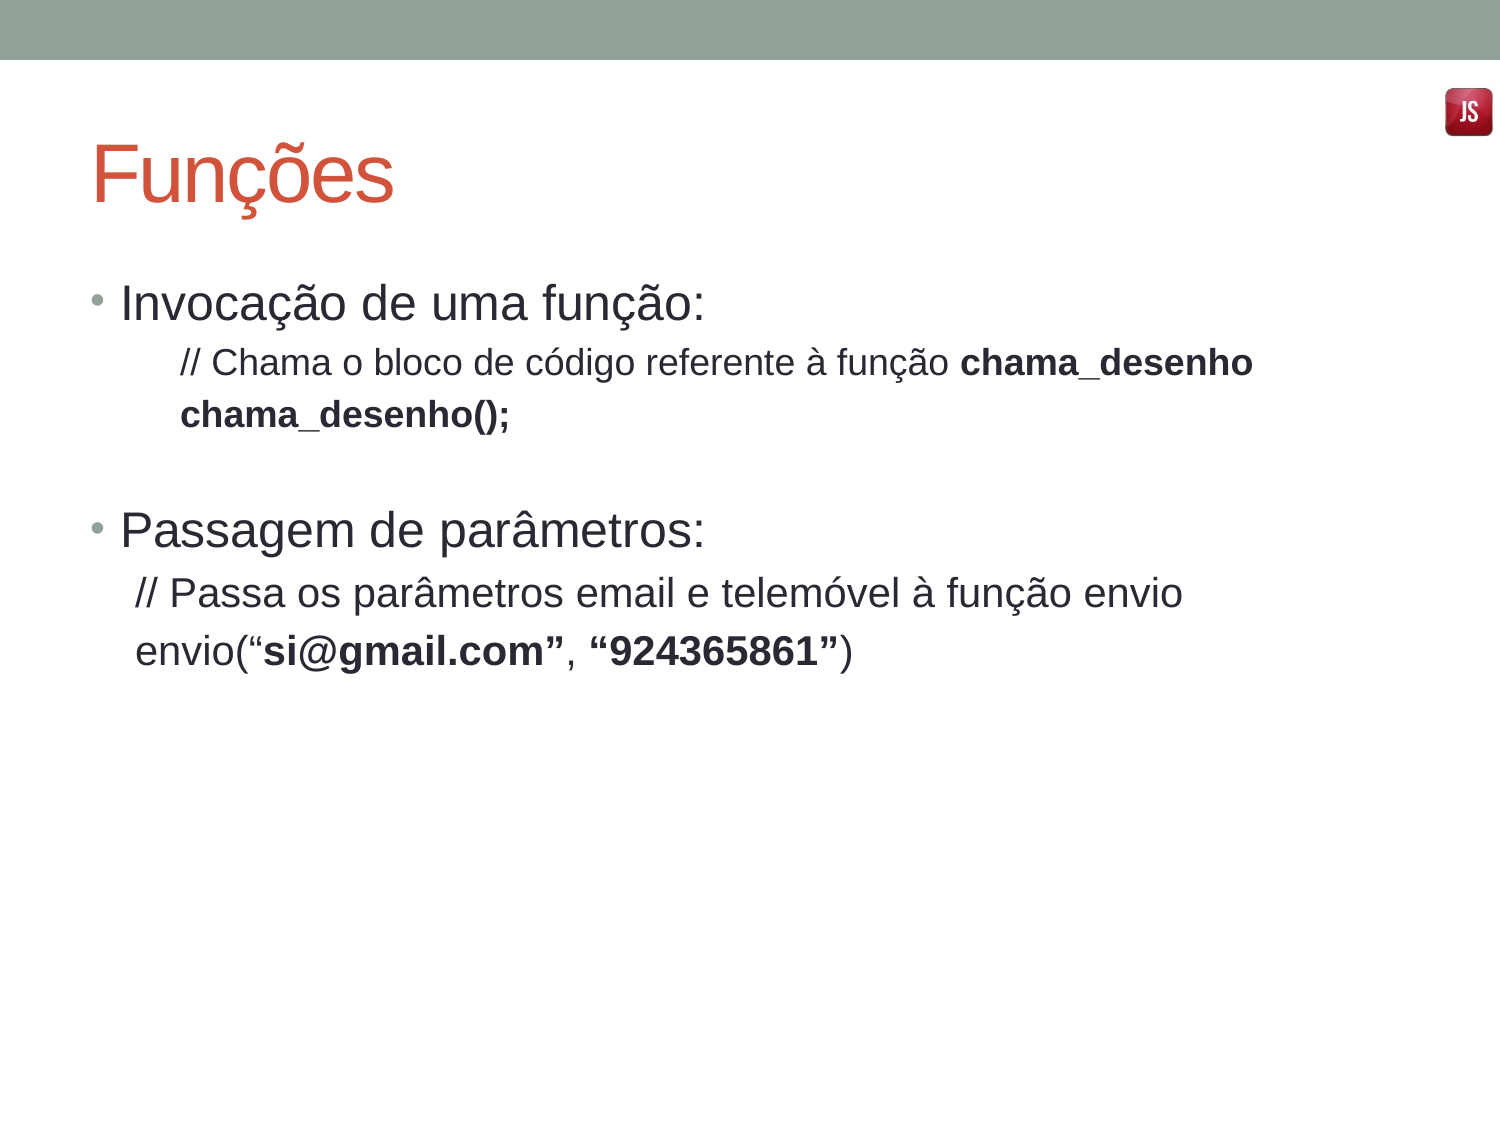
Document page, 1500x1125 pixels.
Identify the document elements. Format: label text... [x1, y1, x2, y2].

title Funções [75, 87, 1425, 250]
list Invocação de uma função: // Chama o bloco de código referente à função chama_desenho chama_desenho(); Passagem de parâmetros: // Passa os parâmetros email e telemóvel à função envio envio(“si@gmail.com”, “924365861”) [75, 262, 1425, 1063]
picture [1442, 85, 1495, 138]
